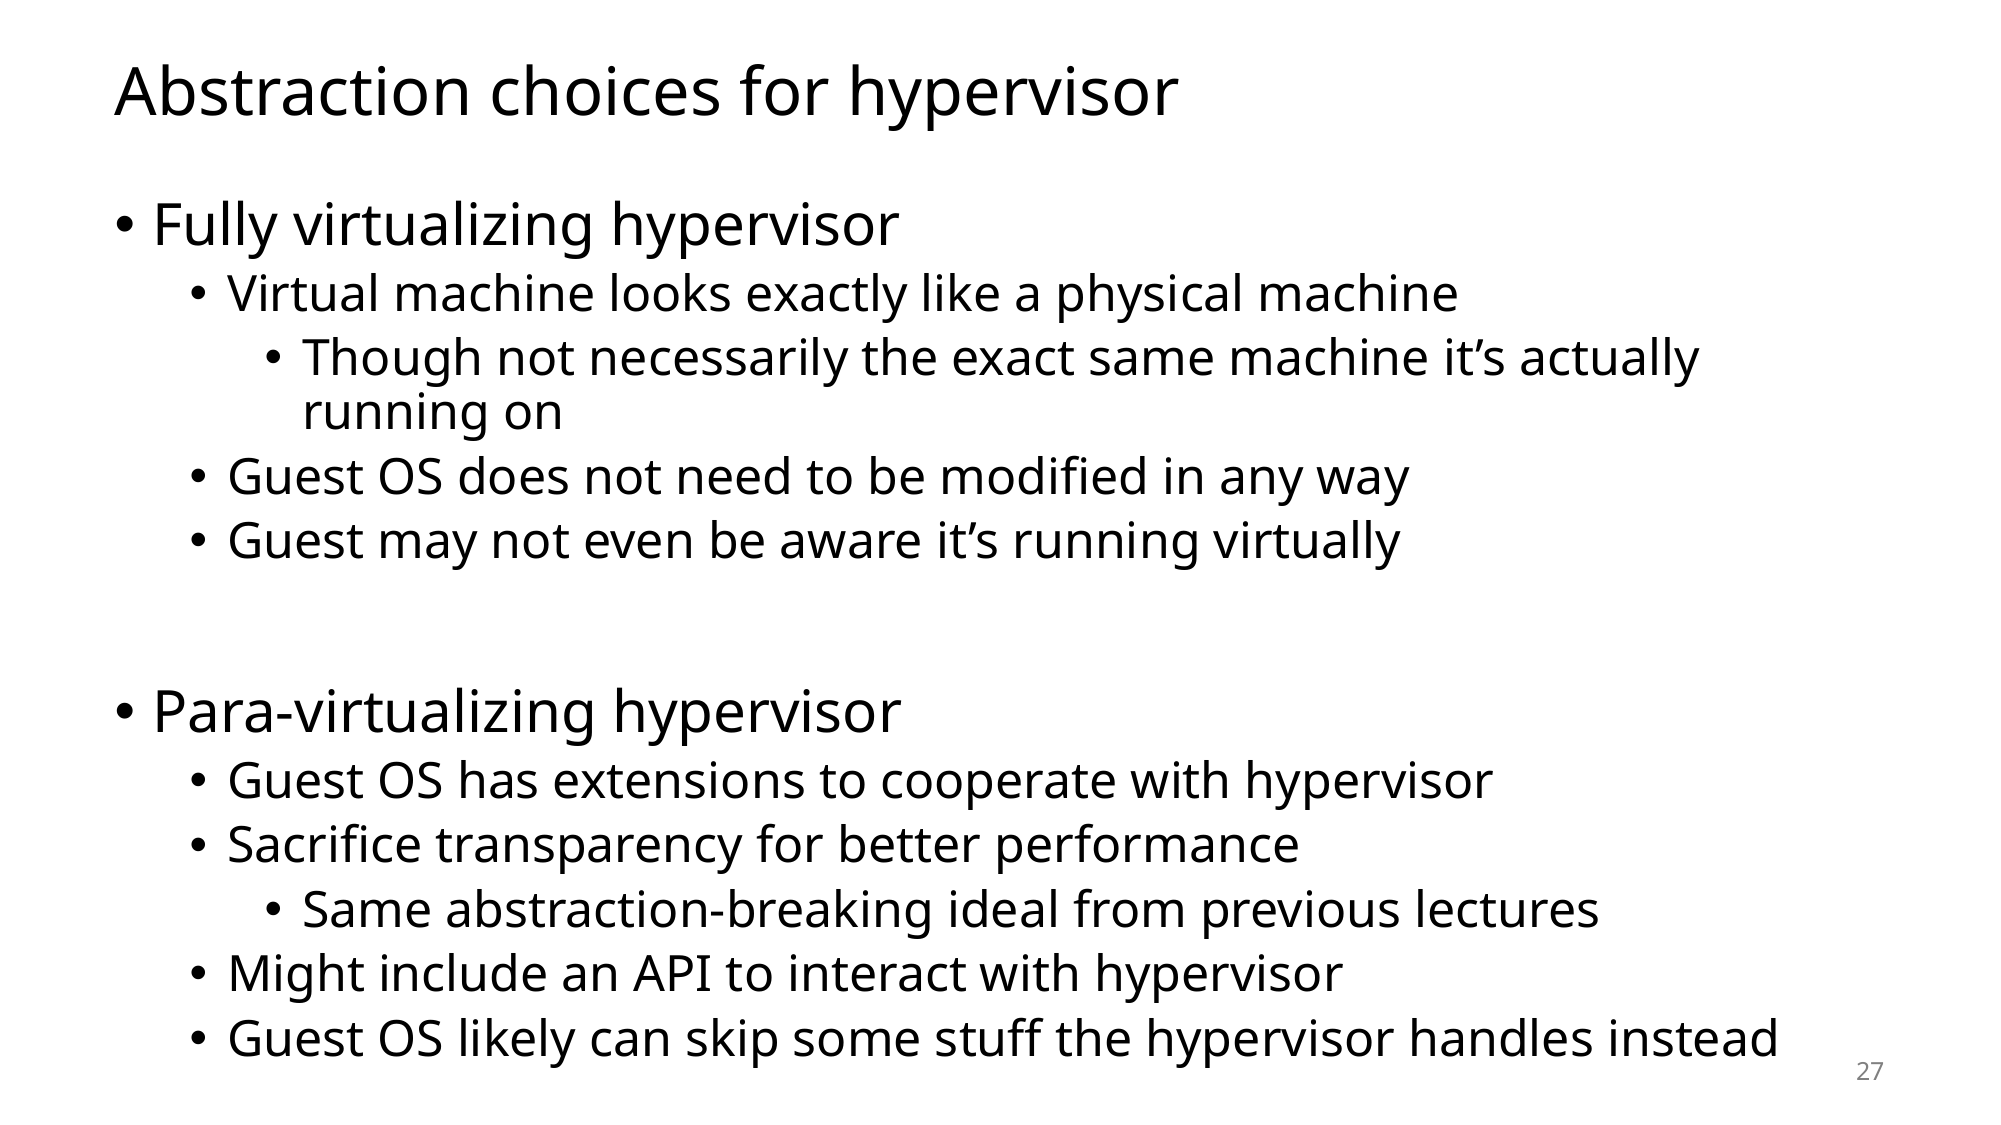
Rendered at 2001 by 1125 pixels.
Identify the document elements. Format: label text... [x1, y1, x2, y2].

title Abstraction choices for hypervisor [99, 37, 1900, 150]
slide_number 27 [1749, 1042, 1900, 1103]
list Fully virtualizing hypervisor Virtual machine looks exactly like a physical machine Though not necessarily the exact same machine it’s actually running on Guest OS does not need to be modified in any way Guest may not even be aware it’s running virtually Para-virtualizing hypervisor Guest OS has extensions to cooperate with hypervisor Sacrifice transparency for better performance Same abstraction-breaking ideal from previous lectures Might include an API to interact with hypervisor Guest OS likely can skip some stuff the hypervisor handles instead [99, 187, 1900, 1013]
